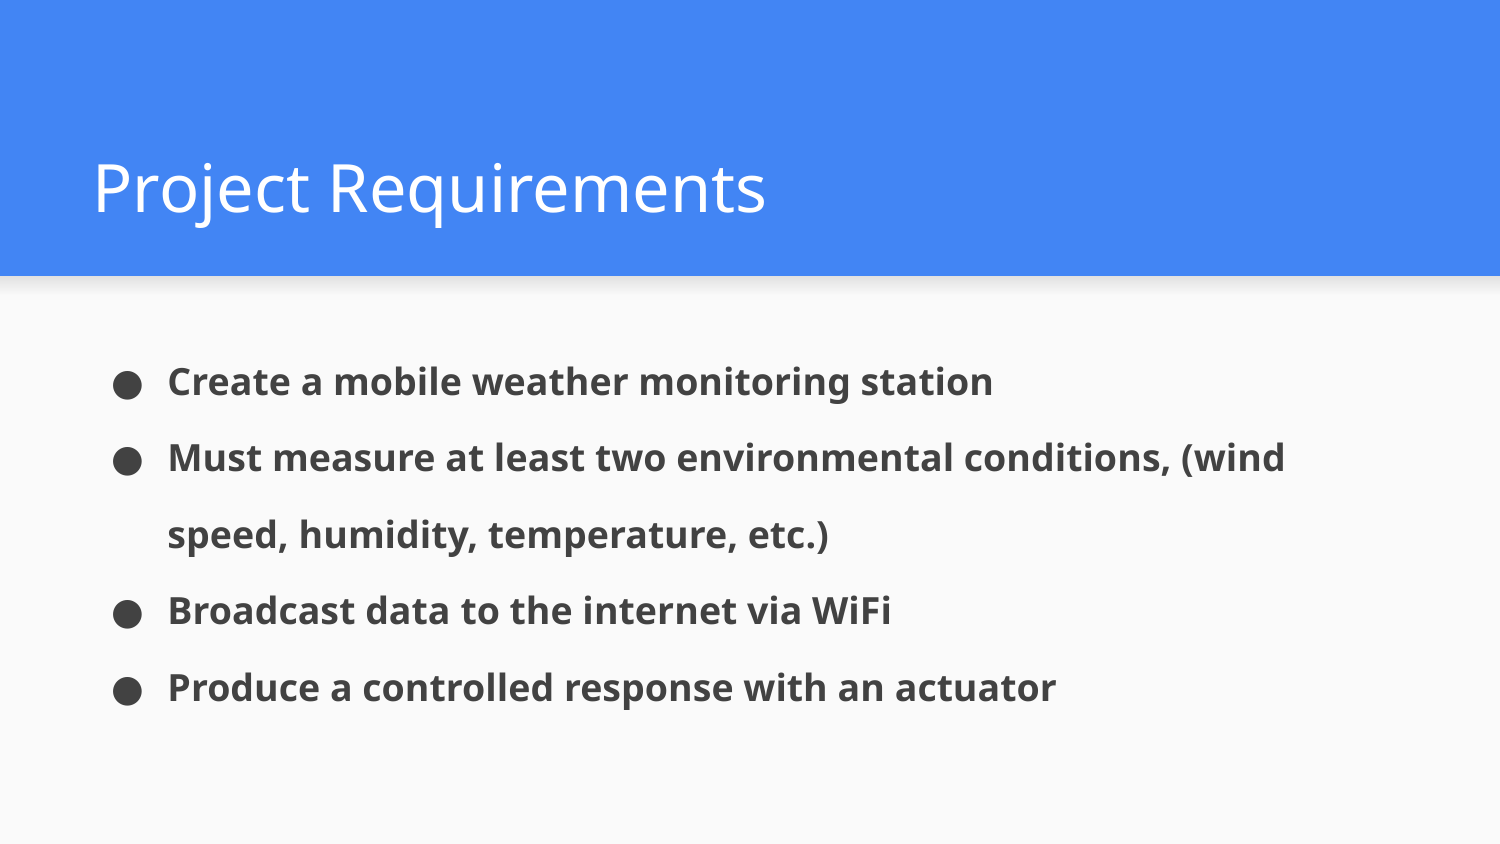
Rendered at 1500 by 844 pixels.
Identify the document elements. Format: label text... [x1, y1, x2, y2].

list Create a mobile weather monitoring station Must measure at least two environmental conditions, (wind speed, humidity, temperature, etc.) Broadcast data to the internet via WiFi Produce a controlled response with an actuator [77, 314, 1427, 760]
title Project Requirements [77, 121, 1427, 248]
